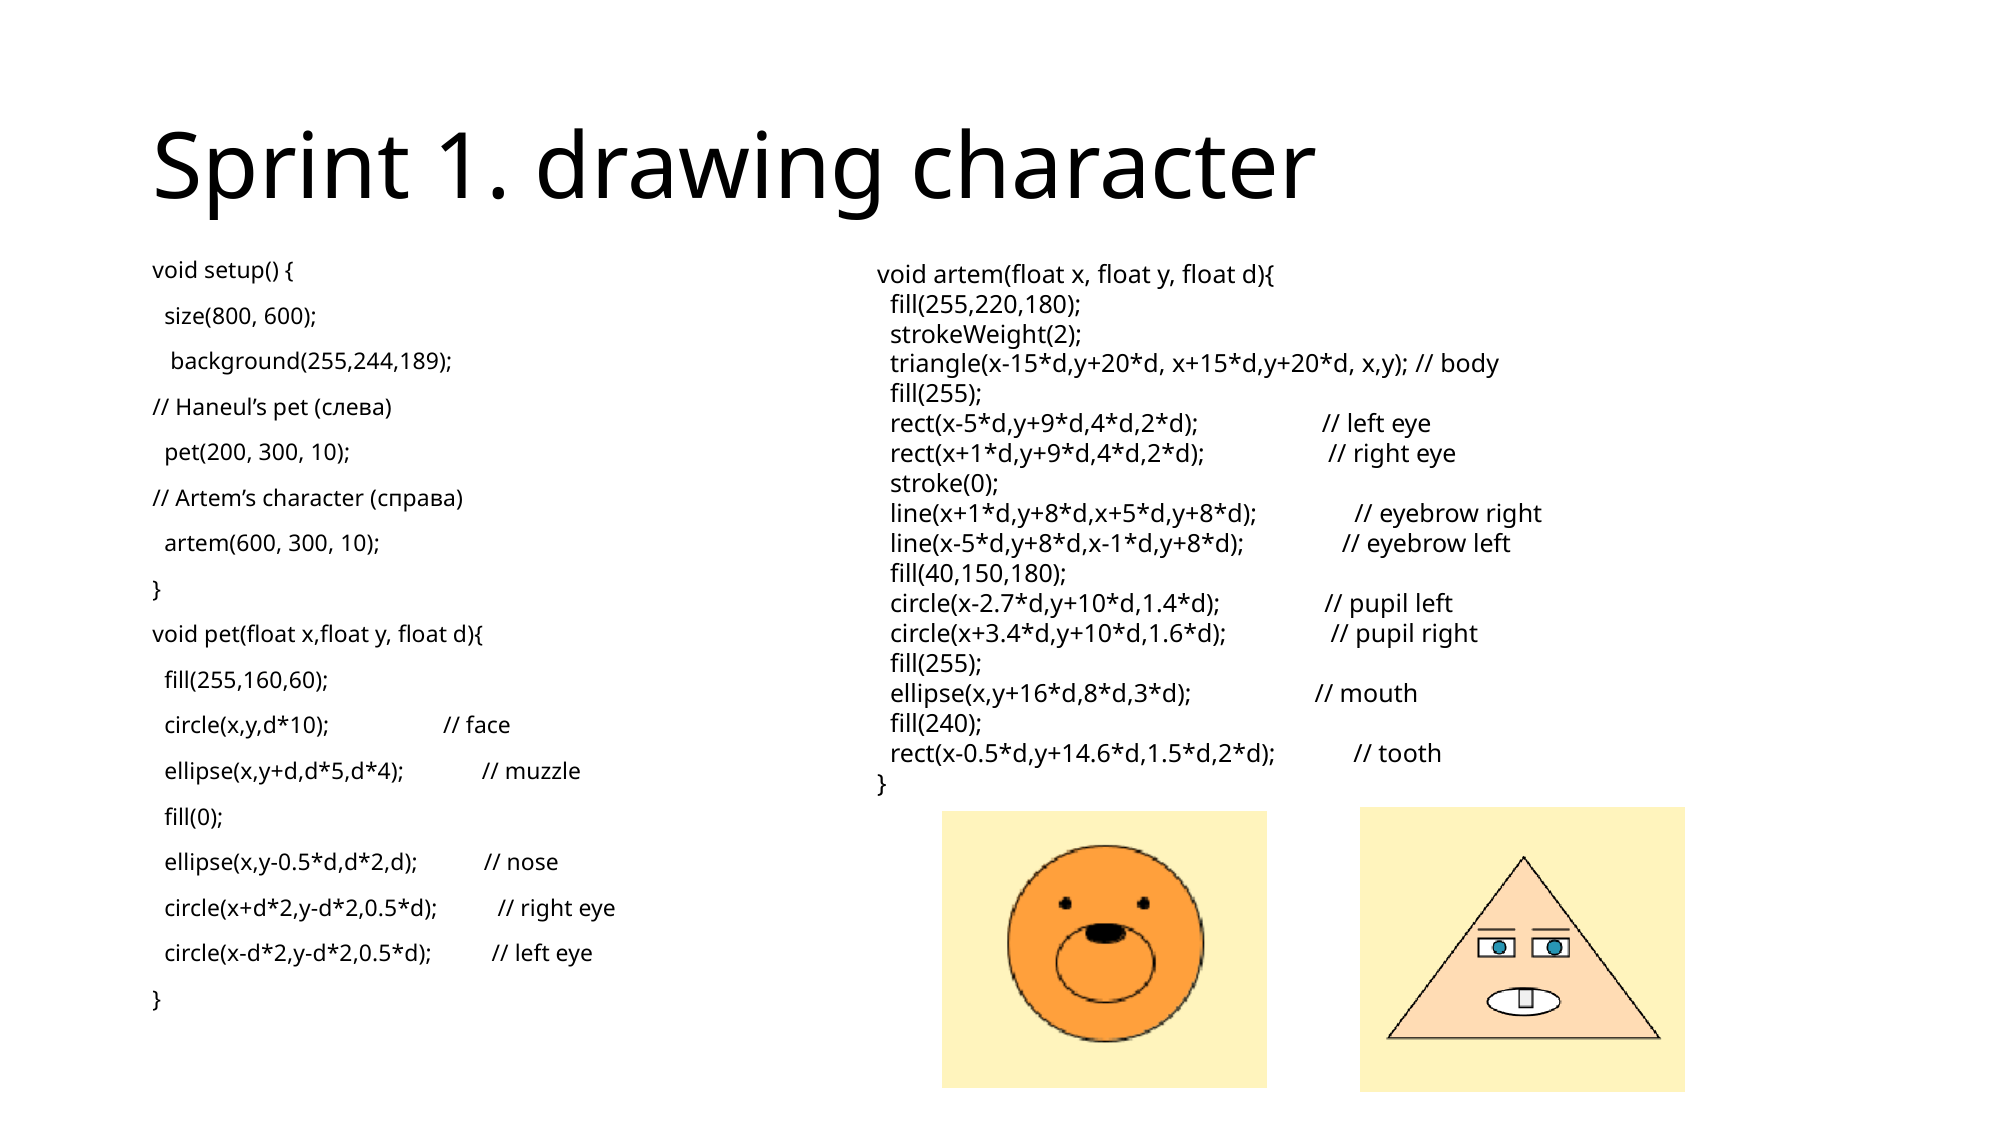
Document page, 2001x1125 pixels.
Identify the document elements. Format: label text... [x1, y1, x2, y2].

list void setup() { size(800, 600); background(255,244,189); // Haneul’s pet (слева) pet(200, 300, 10); // Artem’s character (справа) artem(600, 300, 10); } void pet(float x,float y, float d){ fill(255,160,60); circle(x,y,d*10); // face ellipse(x,y+d,d*5,d*4); // muzzle fill(0); ellipse(x,y-0.5*d,d*2,d); // nose circle(x+d*2,y-d*2,0.5*d); // right eye circle(x-d*2,y-d*2,0.5*d); // left eye } [137, 251, 849, 1097]
picture [1360, 807, 1685, 1093]
text_box void artem(float x, float y, float d){ fill(255,220,180); strokeWeight(2); triangle(x-15*d,y+20*d, x+15*d,y+20*d, x,y); // body fill(255); rect(x-5*d,y+9*d,4*d,2*d); // left eye rect(x+1*d,y+9*d,4*d,2*d); // right eye stroke(0); line(x+1*d,y+8*d,x+5*d,y+8*d); // eyebrow right line(x-5*d,y+8*d,x-1*d,y+8*d); // eyebrow left fill(40,150,180); circle(x-2.7*d,y+10*d,1.4*d); // pupil left circle(x+3.4*d,y+10*d,1.6*d); // pupil right fill(255); ellipse(x,y+16*d,8*d,3*d); // mouth fill(240); rect(x-0.5*d,y+14.6*d,1.5*d,2*d); // tooth } [862, 250, 1849, 805]
picture [941, 810, 1268, 1089]
title Sprint 1. drawing character [137, 59, 1863, 278]
